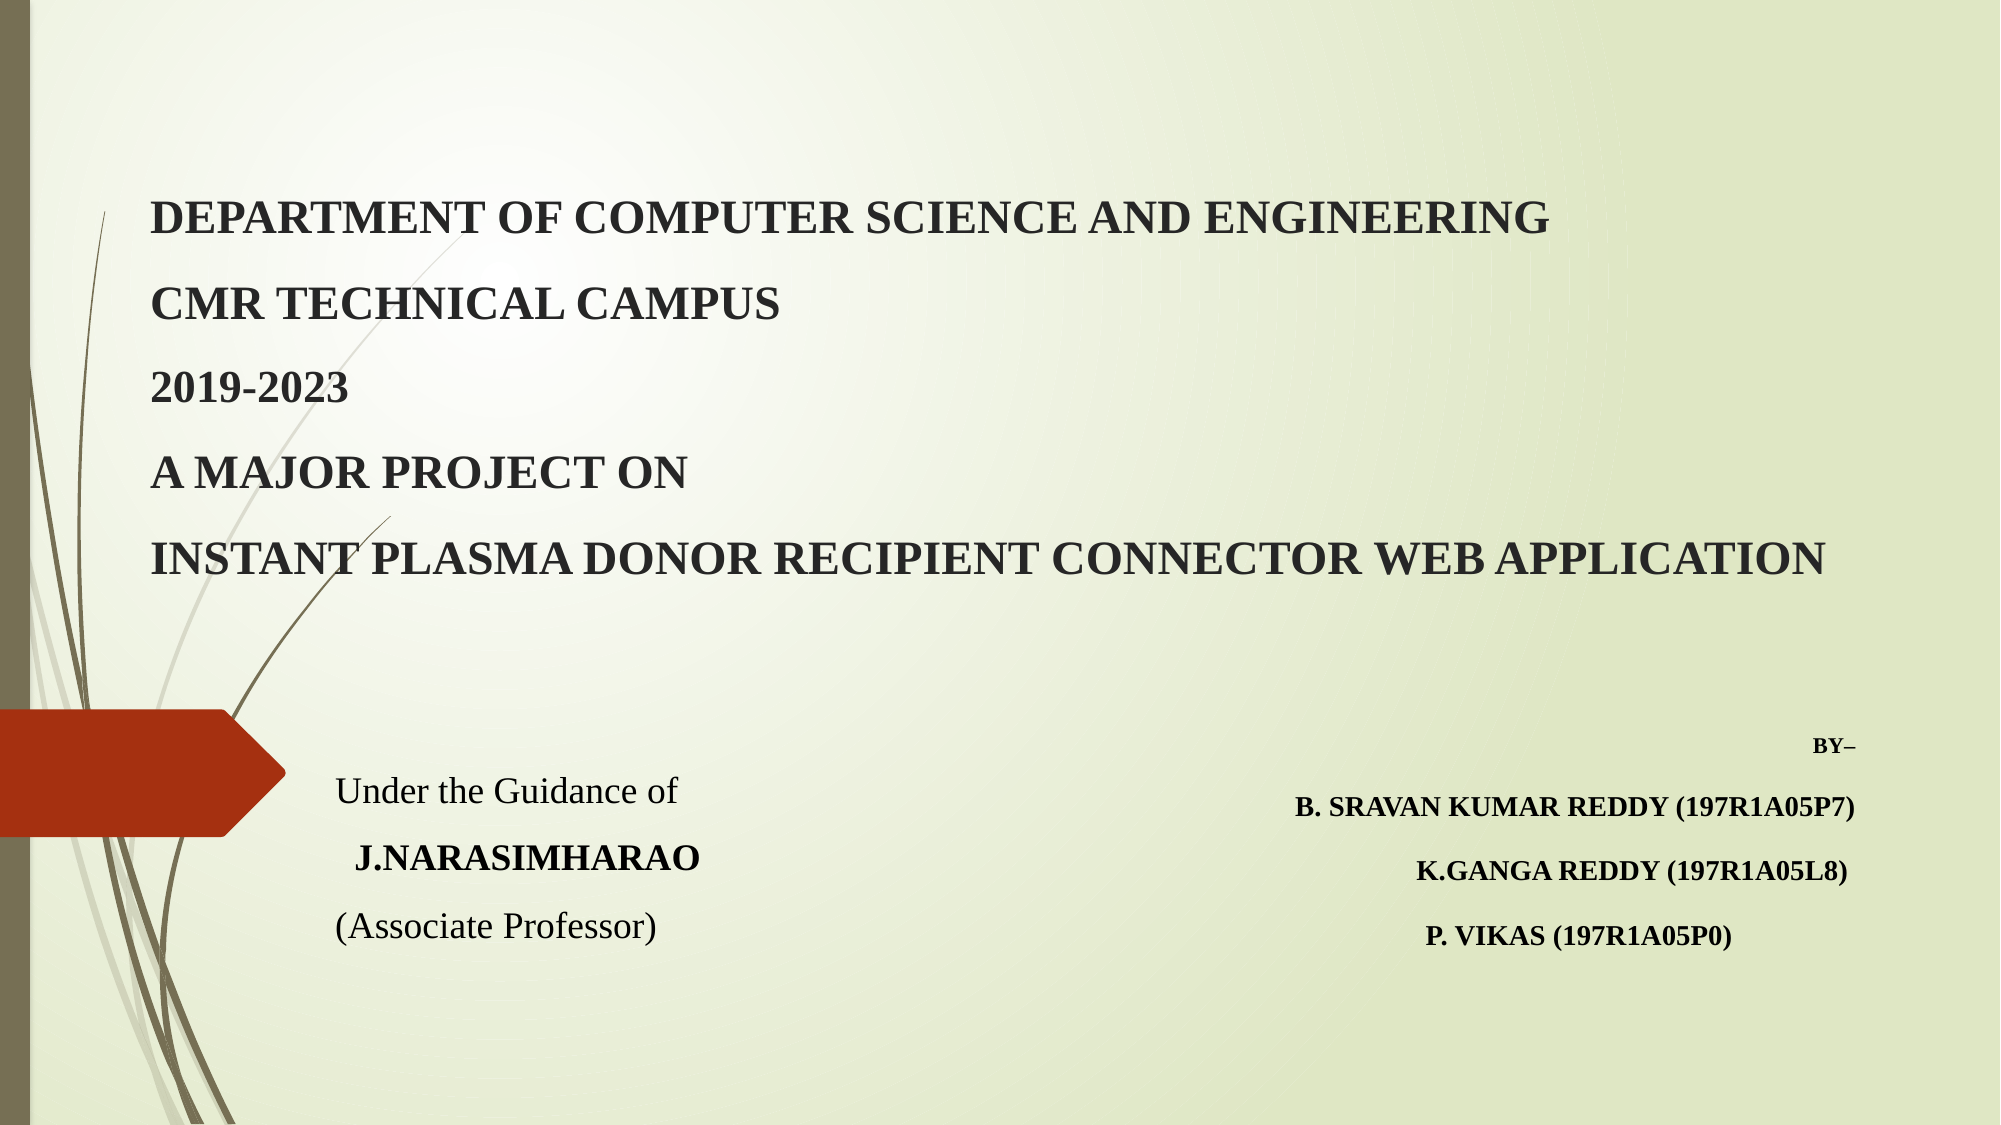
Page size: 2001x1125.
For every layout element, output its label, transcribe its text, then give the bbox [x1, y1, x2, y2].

title DEPARTMENT OF COMPUTER SCIENCE AND ENGINEERING CMR TECHNICAL CAMPUS 2019-2023 A MAJOR PROJECT ON INSTANT PLASMA DONOR RECIPIENT CONNECTOR WEB APPLICATION [135, 86, 1871, 592]
text_box Under the Guidance of J.NARASIMHARAO (Associate Professor) [320, 735, 716, 953]
subtitle BY– B. SRAVAN KUMAR REDDY (197R1A05P7) K.GANGA REDDY (197R1A05L8) P. VIKAS (197R1A05P0) [439, 710, 1871, 1015]
